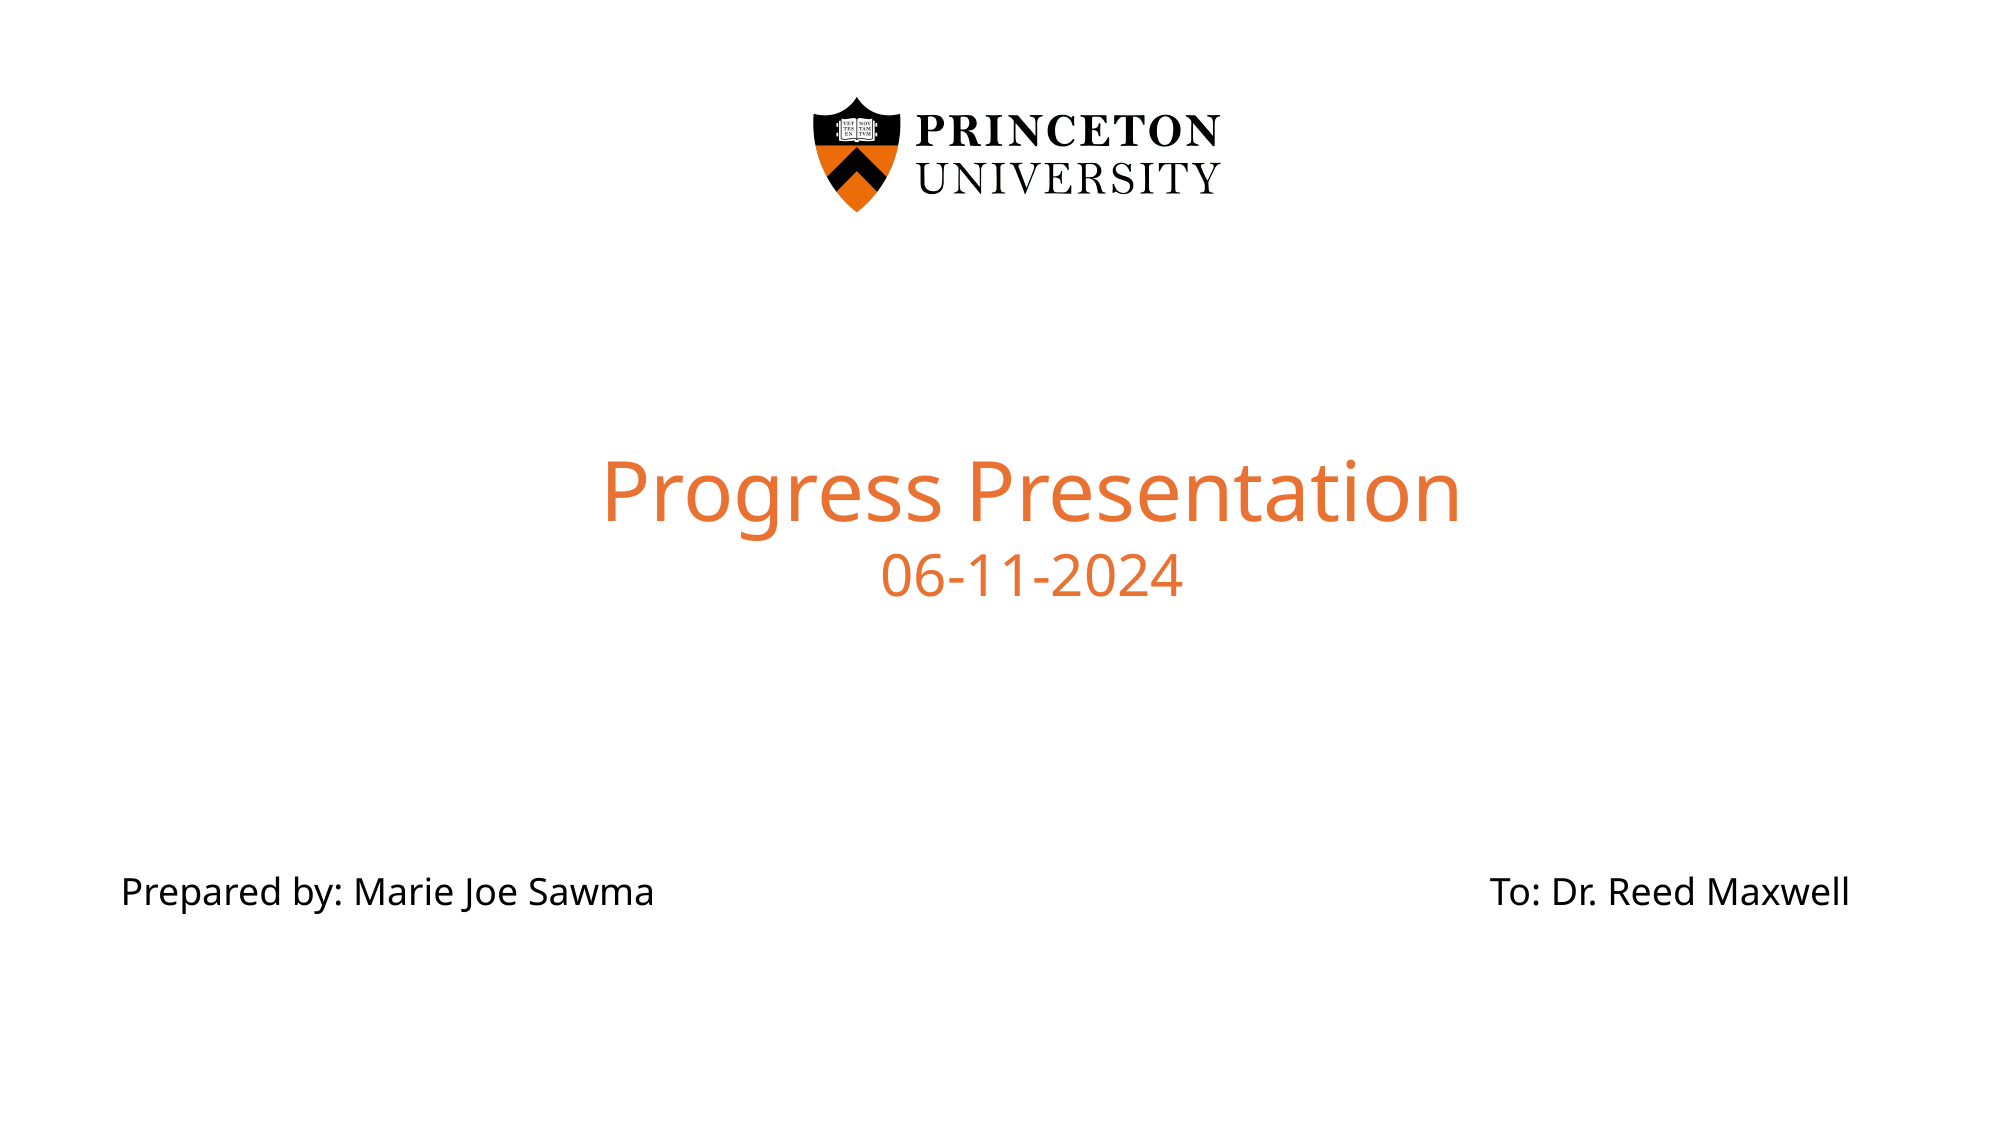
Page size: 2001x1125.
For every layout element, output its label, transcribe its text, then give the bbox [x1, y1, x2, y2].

text_box Progress Presentation 06-11-2024 [477, 430, 1588, 616]
picture [809, 34, 1225, 275]
text_box Prepared by: Marie Joe Sawma To: Dr. Reed Maxwell [105, 860, 1959, 921]
